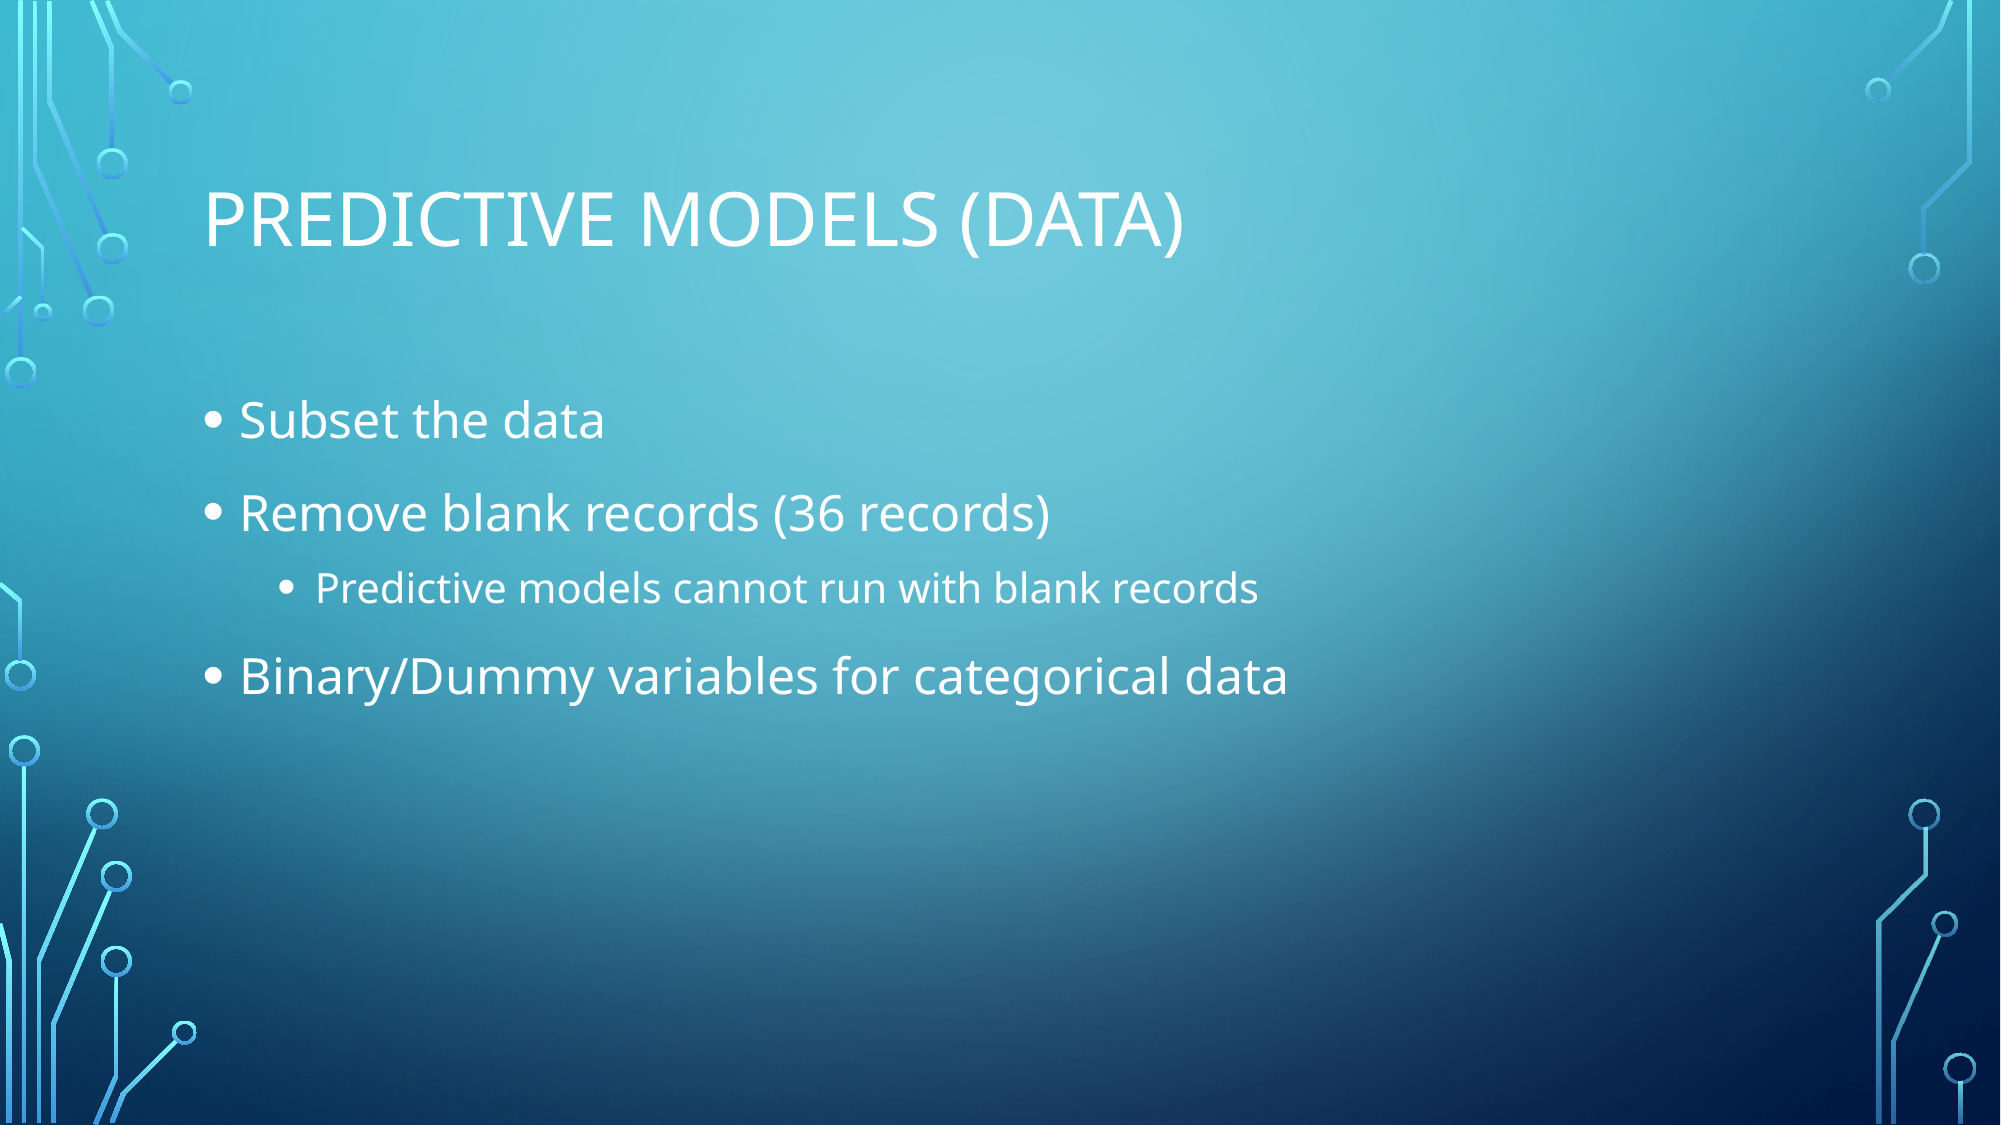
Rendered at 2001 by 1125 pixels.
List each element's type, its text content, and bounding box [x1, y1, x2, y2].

list Subset the data Remove blank records (36 records) Predictive models cannot run with blank records Binary/Dummy variables for categorical data [187, 369, 1813, 950]
title Predictive Models (Data) [187, 101, 1813, 344]
